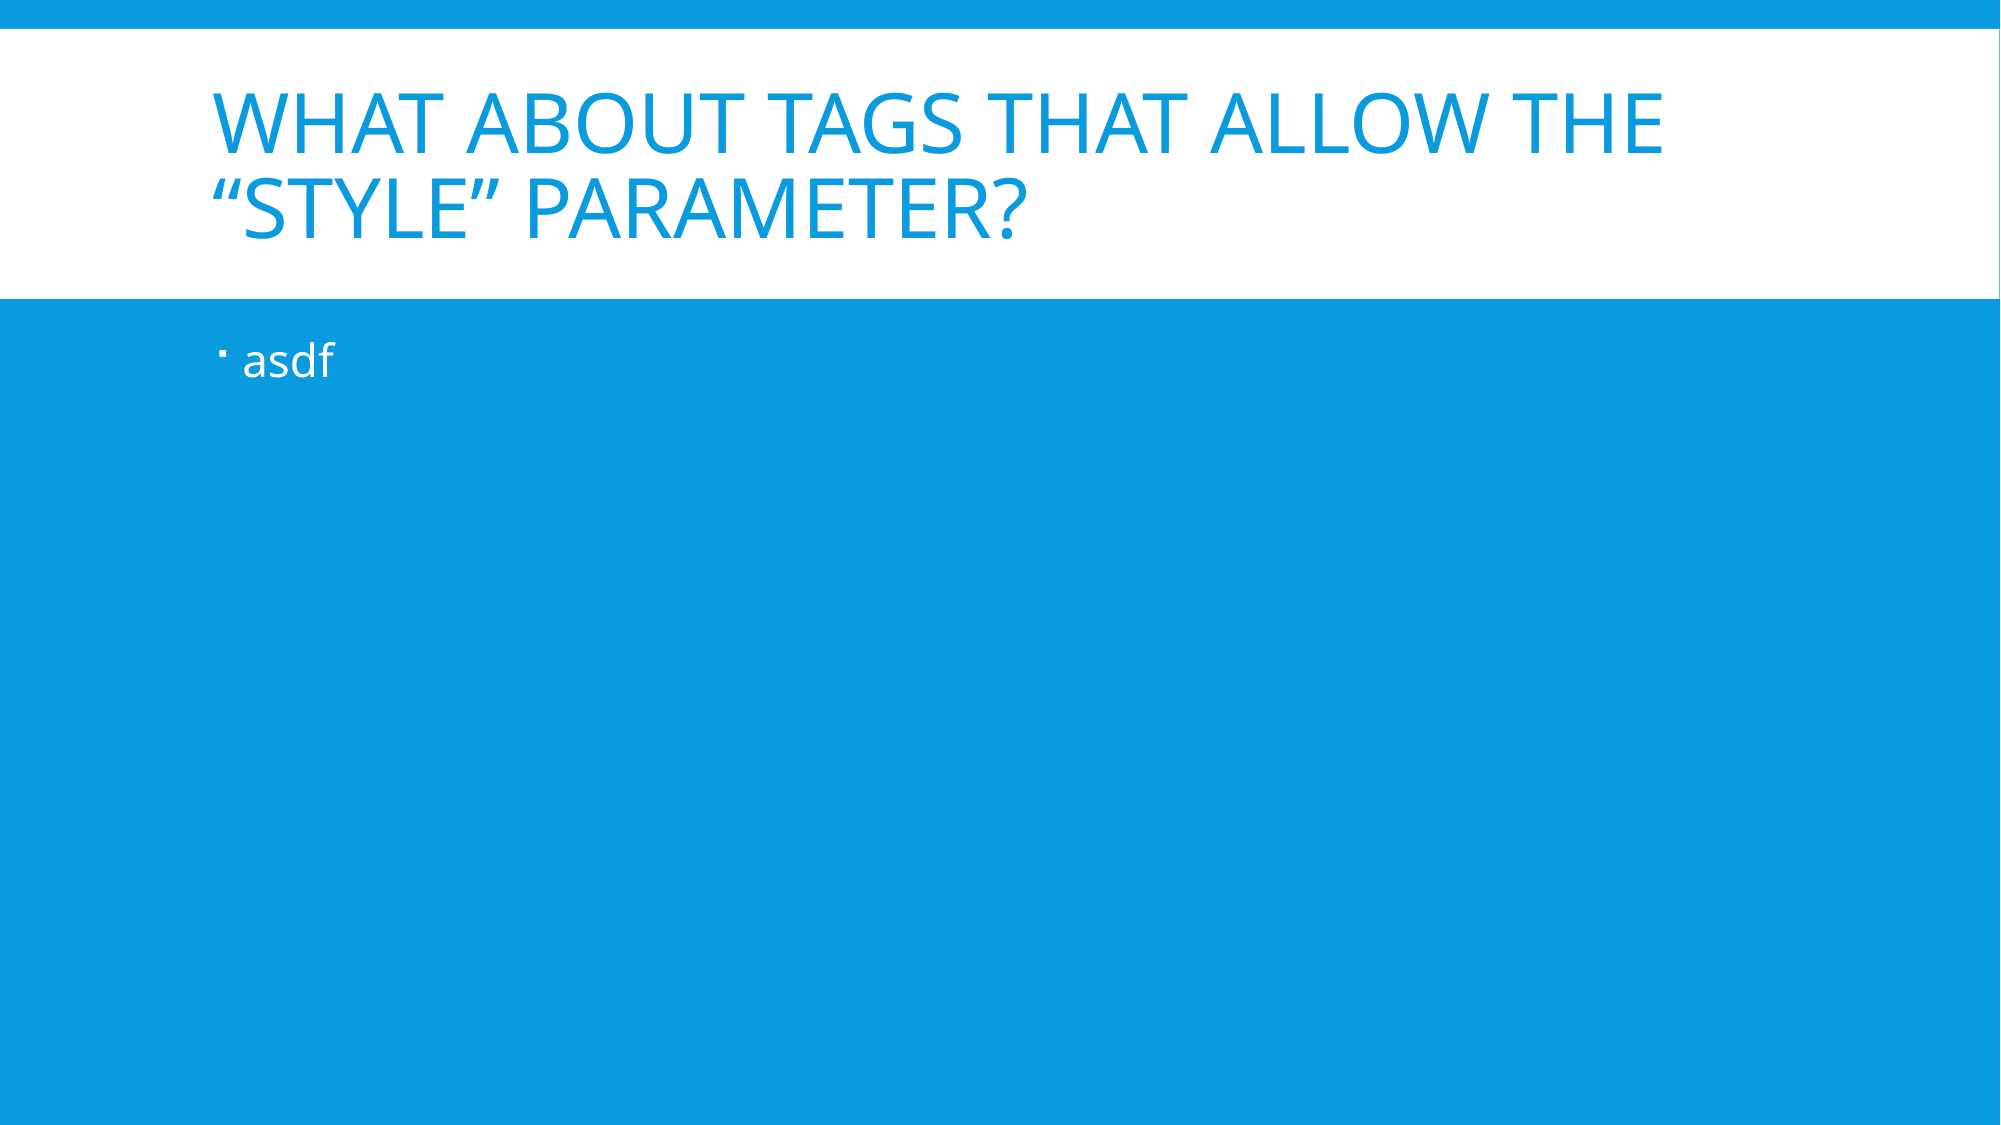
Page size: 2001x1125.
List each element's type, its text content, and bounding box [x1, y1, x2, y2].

list asdf [197, 329, 1803, 1020]
title What about tags that allow the “style” parameter? [197, 46, 1803, 295]
